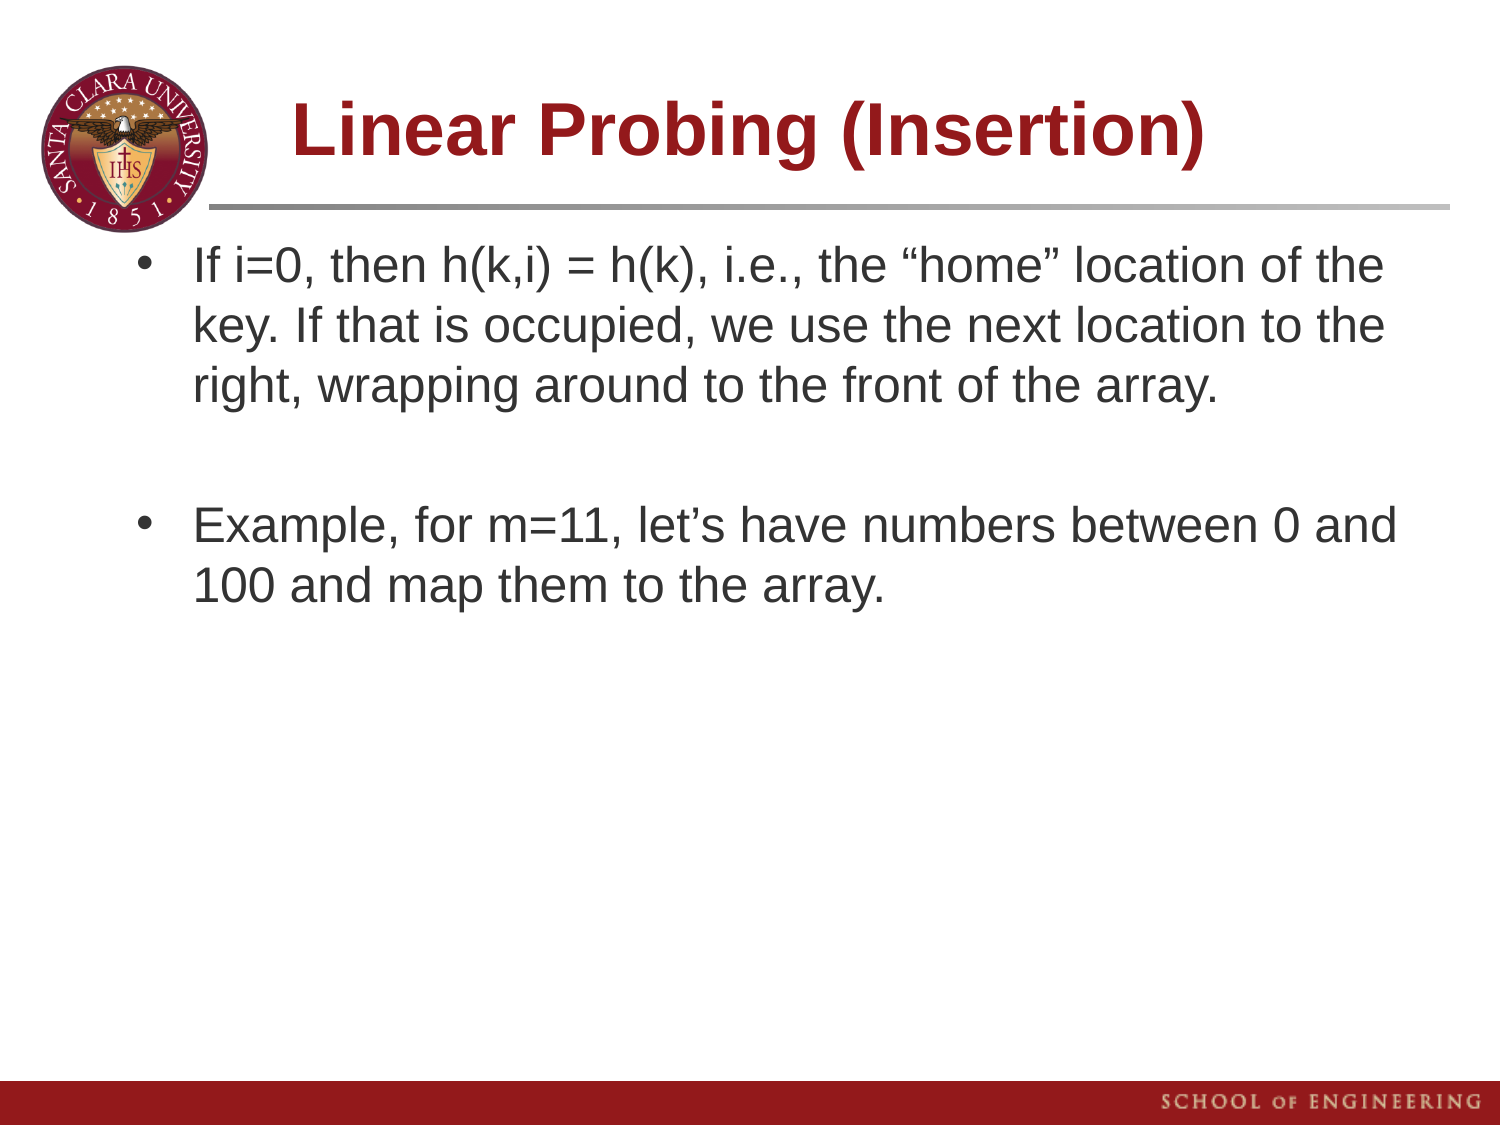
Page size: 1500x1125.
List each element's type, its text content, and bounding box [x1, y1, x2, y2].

picture [37, 63, 209, 235]
picture [1149, 1091, 1489, 1115]
list If i=0, then h(k,i) = h(k), i.e., the “home” location of the key. If that is occupied, we use the next location to the right, wrapping around to the front of the array. Example, for m=11, let’s have numbers between 0 and 100 and map them to the array. [75, 224, 1425, 1075]
title Linear Probing (Insertion) [75, 45, 1425, 205]
